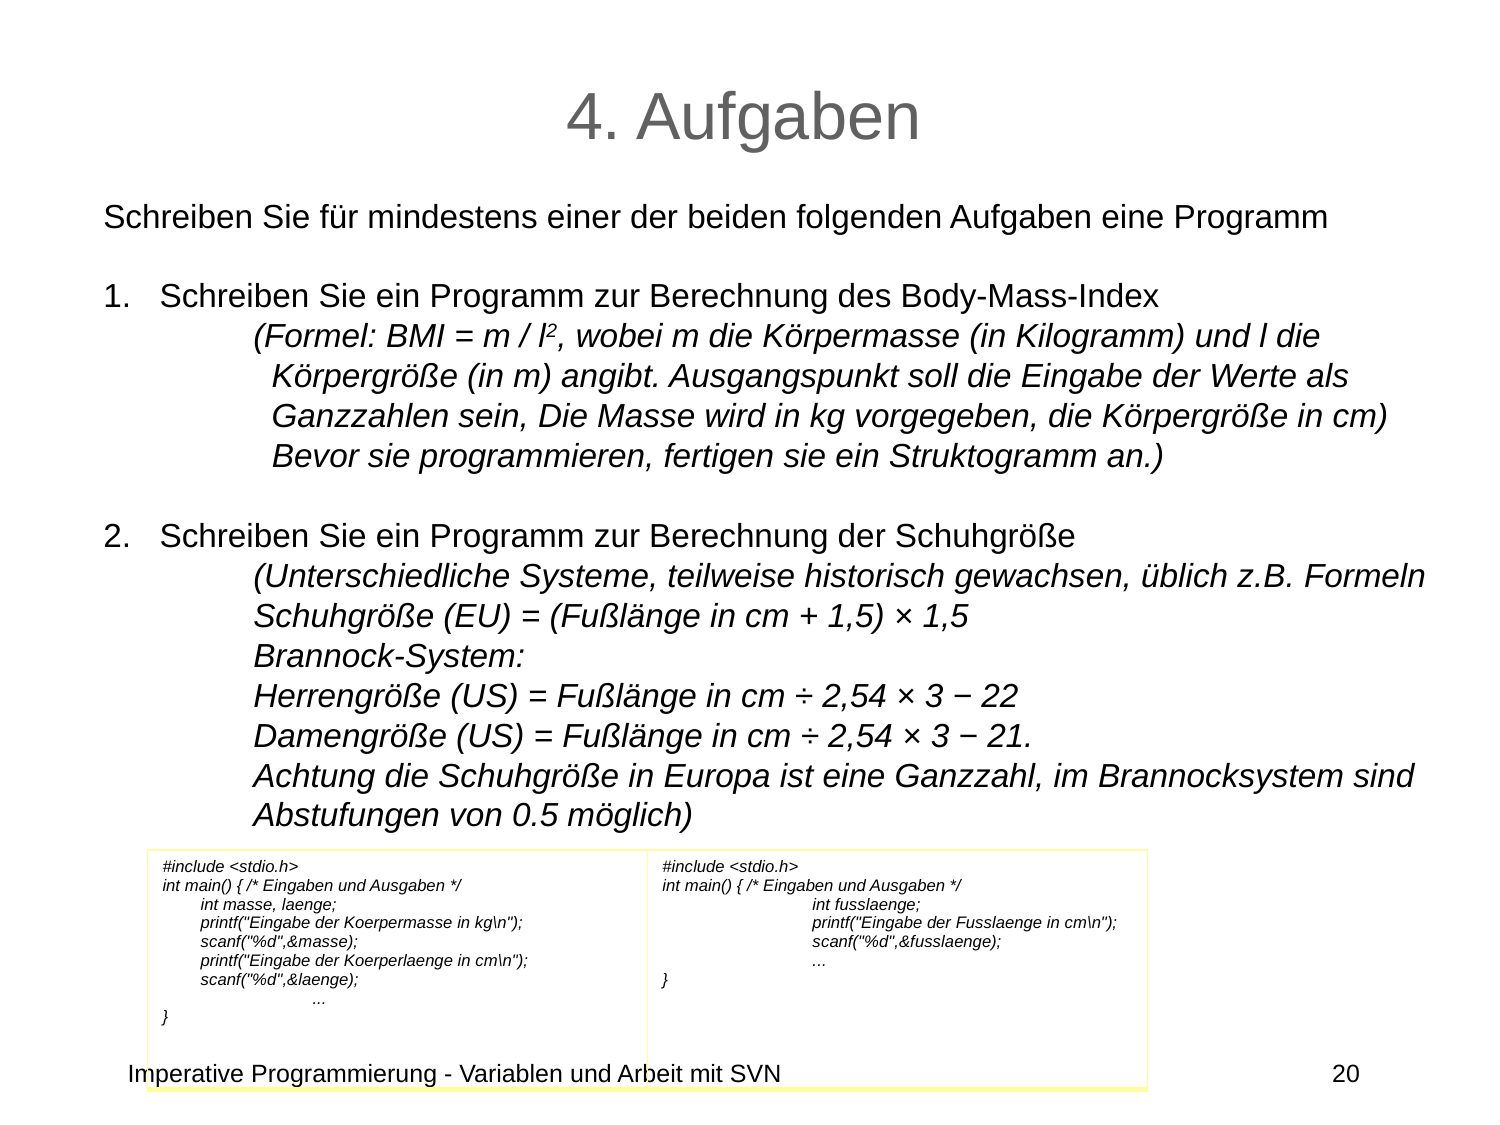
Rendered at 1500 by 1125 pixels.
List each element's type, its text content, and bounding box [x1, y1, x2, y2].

slide_number 20 [1061, 1049, 1376, 1101]
table_header #include <stdio.h> int main() { /* Eingaben und Ausgaben */ int fusslaenge; printf("Eingabe der Fusslaenge in cm\n"); scanf("%d",&fusslaenge); ... } [648, 851, 1147, 1087]
title 4. Aufgaben [99, 24, 1388, 187]
text_box Schreiben Sie für mindestens einer der beiden folgenden Aufgaben eine Programm Schreiben Sie ein Programm zur Berechnung des Body-Mass-Index (Formel: BMI = m / l2, wobei m die Körpermasse (in Kilogramm) und l die Körpergröße (in m) angibt. Ausgangspunkt soll die Eingabe der Werte als Ganzzahlen sein, Die Masse wird in kg vorgegeben, die Körpergröße in cm) Bevor sie programmieren, fertigen sie ein Struktogramm an.) Schreiben Sie ein Programm zur Berechnung der Schuhgröße (Unterschiedliche Systeme, teilweise historisch gewachsen, üblich z.B. Formeln Schuhgröße (EU) = (Fußlänge in cm + 1,5) × 1,5 Brannock-System: Herrengröße (US) = Fußlänge in cm ÷ 2,54 × 3 − 22 Damengröße (US) = Fußlänge in cm ÷ 2,54 × 3 − 21. Achtung die Schuhgröße in Europa ist eine Ganzzahl, im Brannocksystem sind Abstufungen von 0.5 möglich) [88, 187, 1459, 881]
footer Imperative Programmierung - Variablen und Arbeit mit SVN [111, 1049, 988, 1101]
table_header #include <stdio.h> int main() { /* Eingaben und Ausgaben */ int masse, laenge; printf("Eingabe der Koerpermasse in kg\n"); scanf("%d",&masse); printf("Eingabe der Koerperlaenge in cm\n"); scanf("%d",&laenge); ... } [148, 851, 647, 1087]
